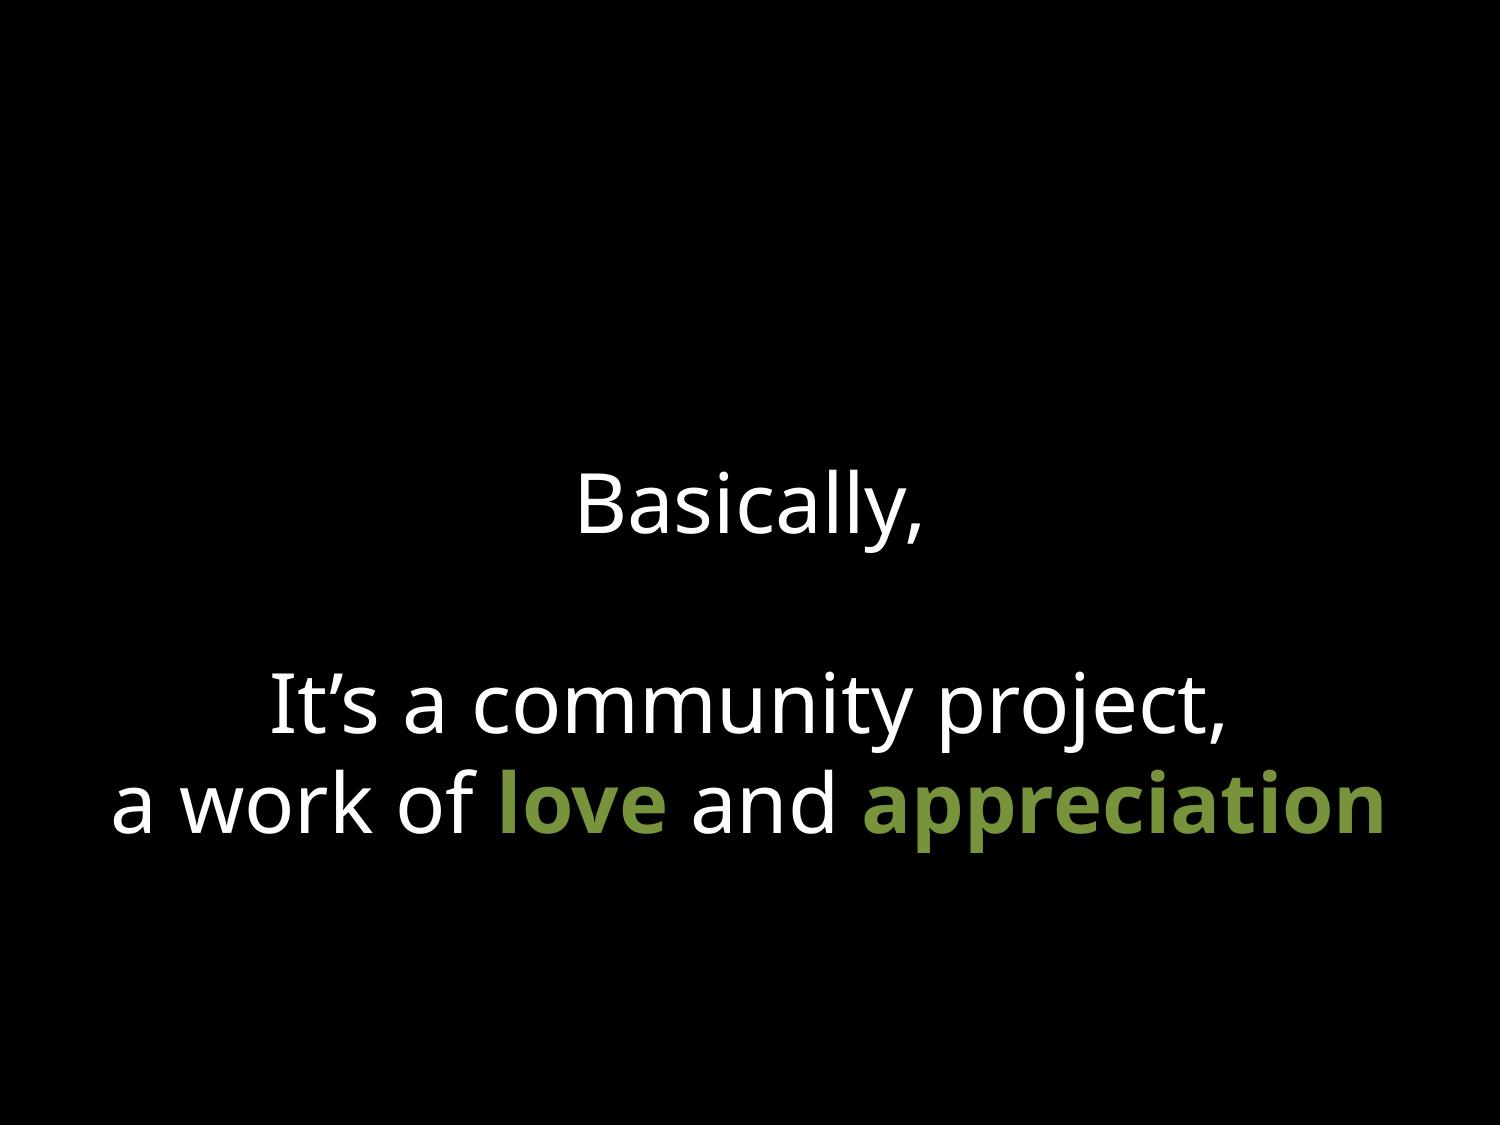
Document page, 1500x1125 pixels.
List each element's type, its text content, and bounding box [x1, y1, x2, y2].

text_box Basically, It’s a community project, a work of love and appreciation [41, 42, 1459, 858]
